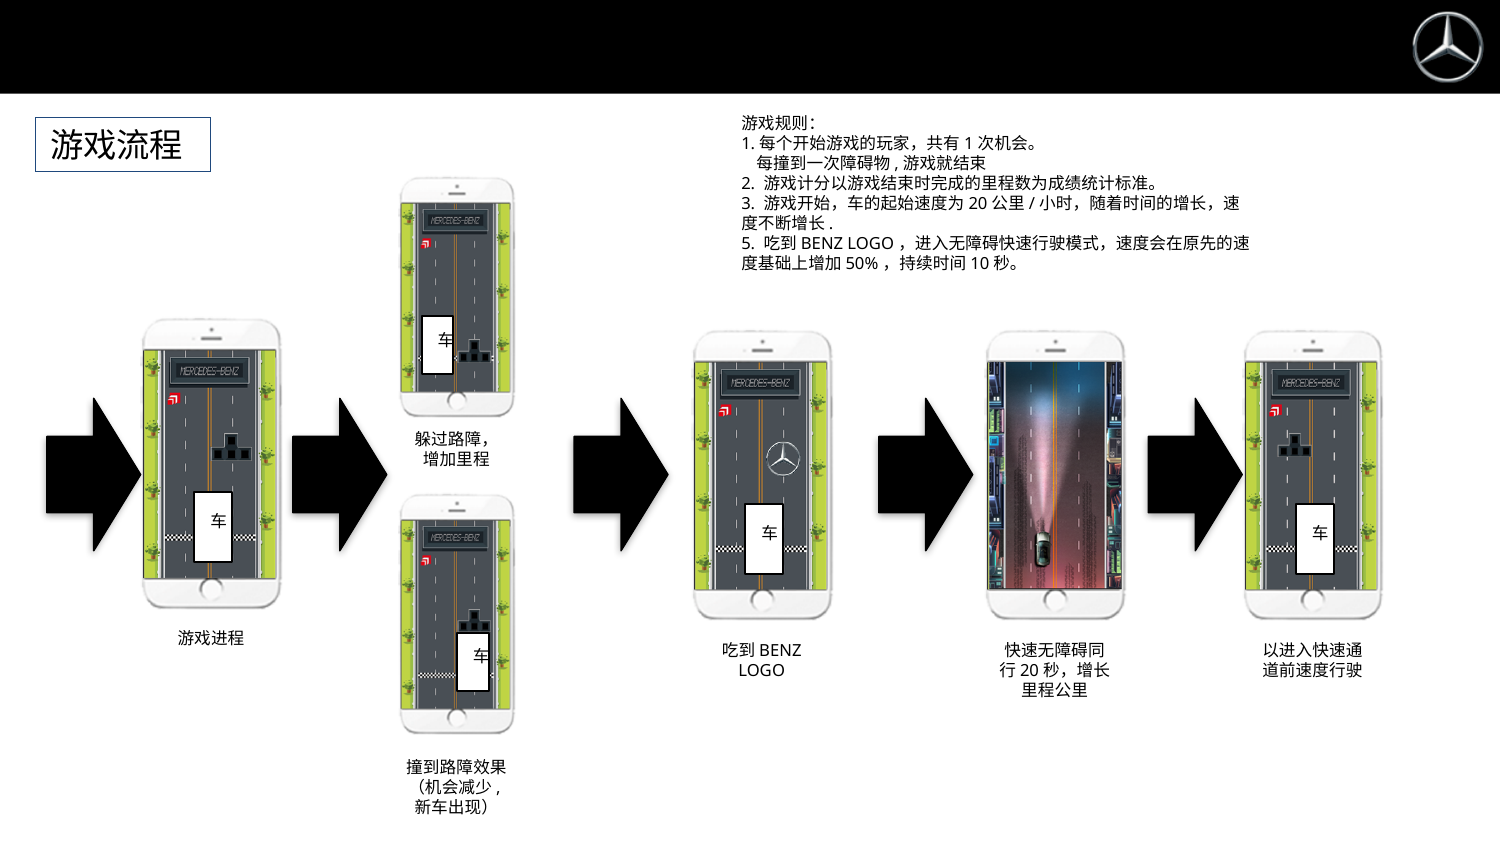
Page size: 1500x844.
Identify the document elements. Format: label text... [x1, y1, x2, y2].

text_box [0, 0, 1400, 96]
text_box 躲过路障，增加里程 [398, 425, 515, 477]
text_box 以进入快速通道前速度行驶 [1242, 632, 1383, 688]
text_box [573, 397, 669, 552]
picture [398, 175, 516, 418]
picture [1241, 327, 1385, 622]
text_box 快速无障碍同行20秒，增长里程公里 [984, 632, 1125, 708]
text_box 撞到路障效果 （机会减少,新车出现） [386, 749, 527, 825]
text_box [292, 397, 388, 552]
text_box [1147, 397, 1236, 552]
text_box 吃到BENZ LOGO [691, 632, 832, 688]
text_box [878, 397, 974, 552]
picture [398, 491, 516, 735]
picture [1402, 0, 1500, 93]
text_box [46, 397, 135, 552]
text_box 游戏进程 [140, 620, 282, 656]
picture [984, 327, 1127, 622]
picture [691, 327, 834, 622]
text_box 游戏规则： 1.每个开始游戏的玩家，共有1次机会。 每撞到一次障碍物,游戏就结束 2. 游戏计分以游戏结束时完成的里程数为成绩统计标准。 3. 游戏开始，车的起始速度为20公里/小时，随着时间的增长，速度不断增长. 5. 吃到BENZ LOGO，进入无障碍快速行驶模式，速度会在原先的速度基础上增加50%，持续时间10秒。 [726, 105, 1266, 280]
picture [140, 316, 283, 610]
text_box 游戏流程 [35, 117, 211, 172]
